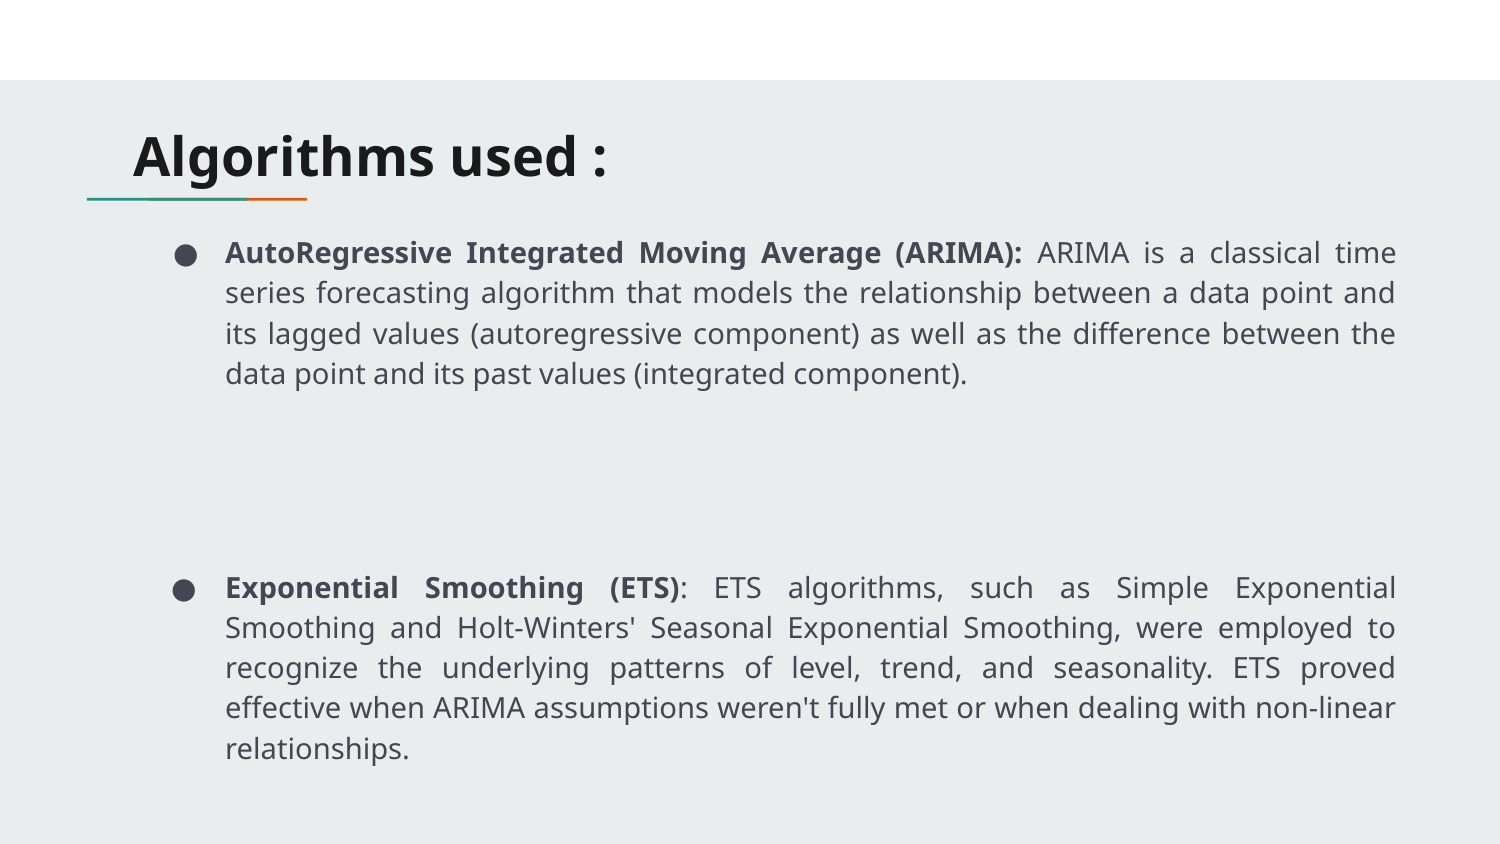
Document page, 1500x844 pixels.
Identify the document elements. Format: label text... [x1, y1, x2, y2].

text_box AutoRegressive Integrated Moving Average (ARIMA): ARIMA is a classical time series forecasting algorithm that models the relationship between a data point and its lagged values (autoregressive component) as well as the difference between the data point and its past values (integrated component). Exponential Smoothing (ETS): ETS algorithms, such as Simple Exponential Smoothing and Holt-Winters' Seasonal Exponential Smoothing, were employed to recognize the underlying patterns of level, trend, and seasonality. ETS proved effective when ARIMA assumptions weren't fully met or when dealing with non-linear relationships. [135, 214, 1413, 836]
title Algorithms used : [118, 107, 1380, 197]
